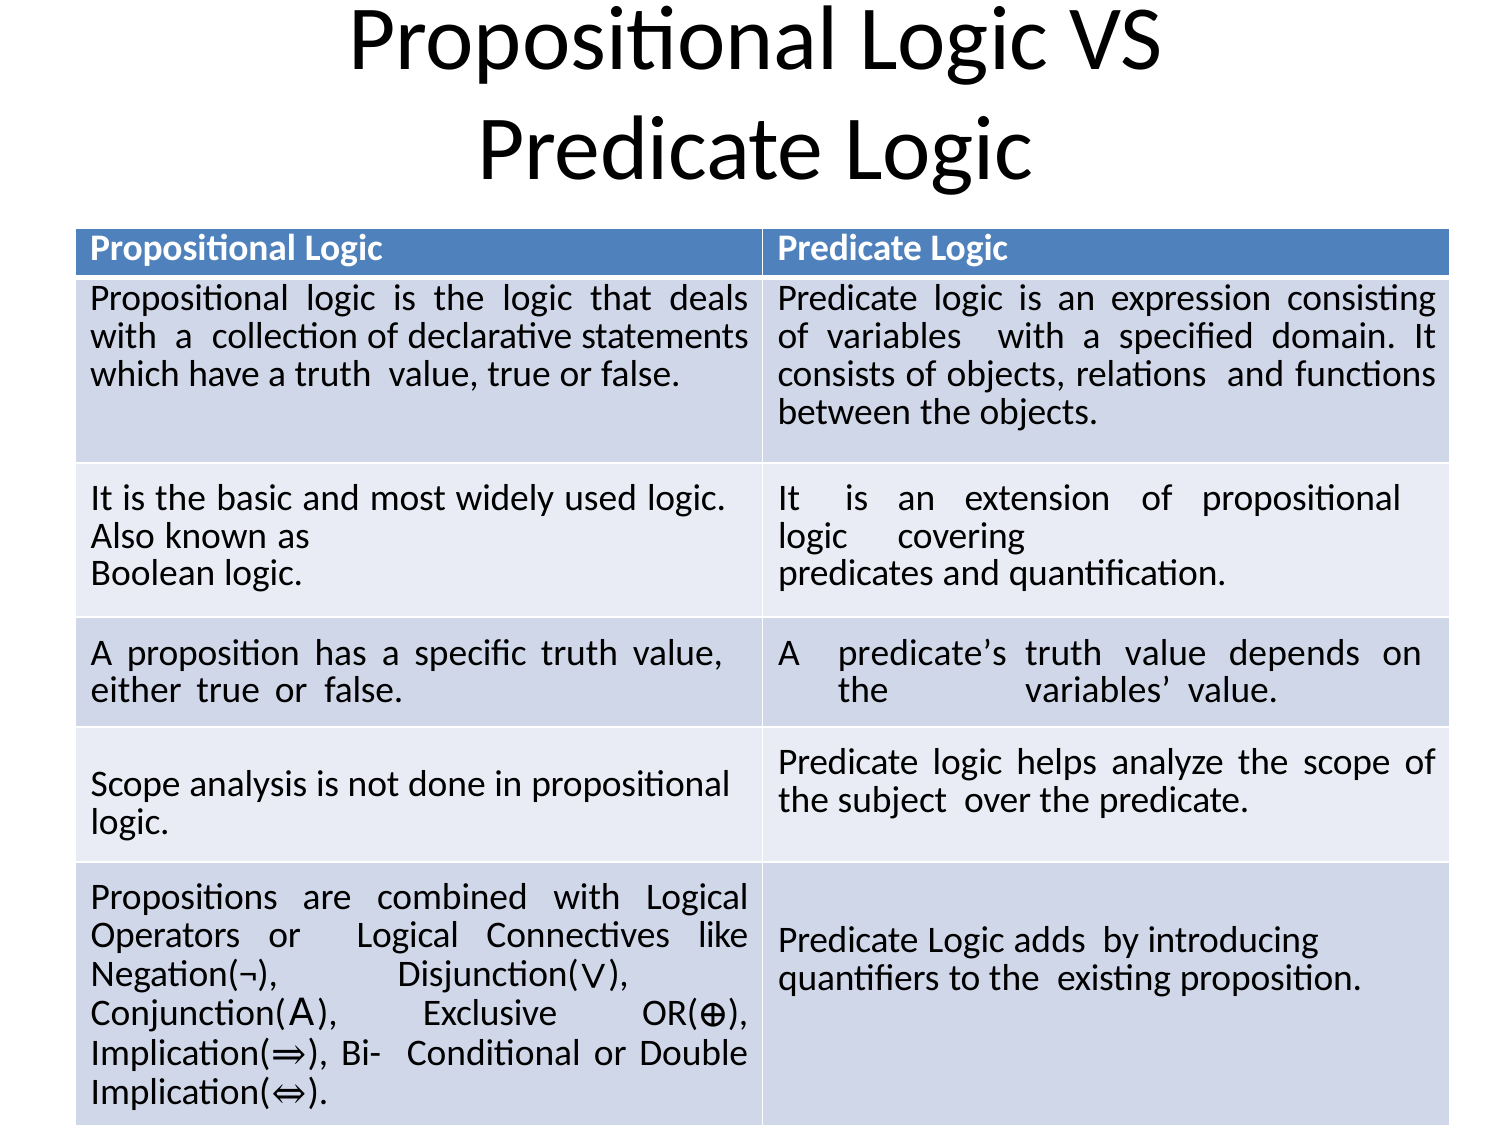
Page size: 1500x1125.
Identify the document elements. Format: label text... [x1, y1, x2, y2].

title Propositional Logic VS Predicate Logic [228, 0, 1281, 199]
table_header Predicate Logic [763, 229, 1449, 275]
table_cell Scope analysis is not done in propositional logic. [76, 728, 762, 861]
table_cell Predicate Logic adds by introducing quantifiers to the existing proposition. [763, 863, 1449, 1125]
table_cell A proposition has a specific truth value, either true or false. [76, 618, 762, 726]
table_cell Predicate logic is an expression consisting of variables with a specified domain. It consists of objects, relations and functions between the objects. [763, 280, 1449, 462]
table_cell Propositional logic is the logic that deals with a collection of declarative statements which have a truth value, true or false. [76, 280, 762, 462]
table_cell A predicate’s truth value depends on the variables’ value. [763, 618, 1449, 726]
table_header Propositional Logic [76, 229, 762, 275]
table_cell Predicate logic helps analyze the scope of the subject over the predicate. [763, 728, 1449, 861]
table_cell It is the basic and most widely used logic. Also known as Boolean logic. [76, 464, 762, 616]
table_cell Propositions are combined with Logical Operators or Logical Connectives like Negation(¬), Disjunction(∨), Conjunction(𝖠), Exclusive OR(⊕), Implication(⇒), Bi- Conditional or Double Implication(⇔). [76, 863, 762, 1125]
table_cell It is an extension of propositional logic covering predicates and quantification. [763, 464, 1449, 616]
